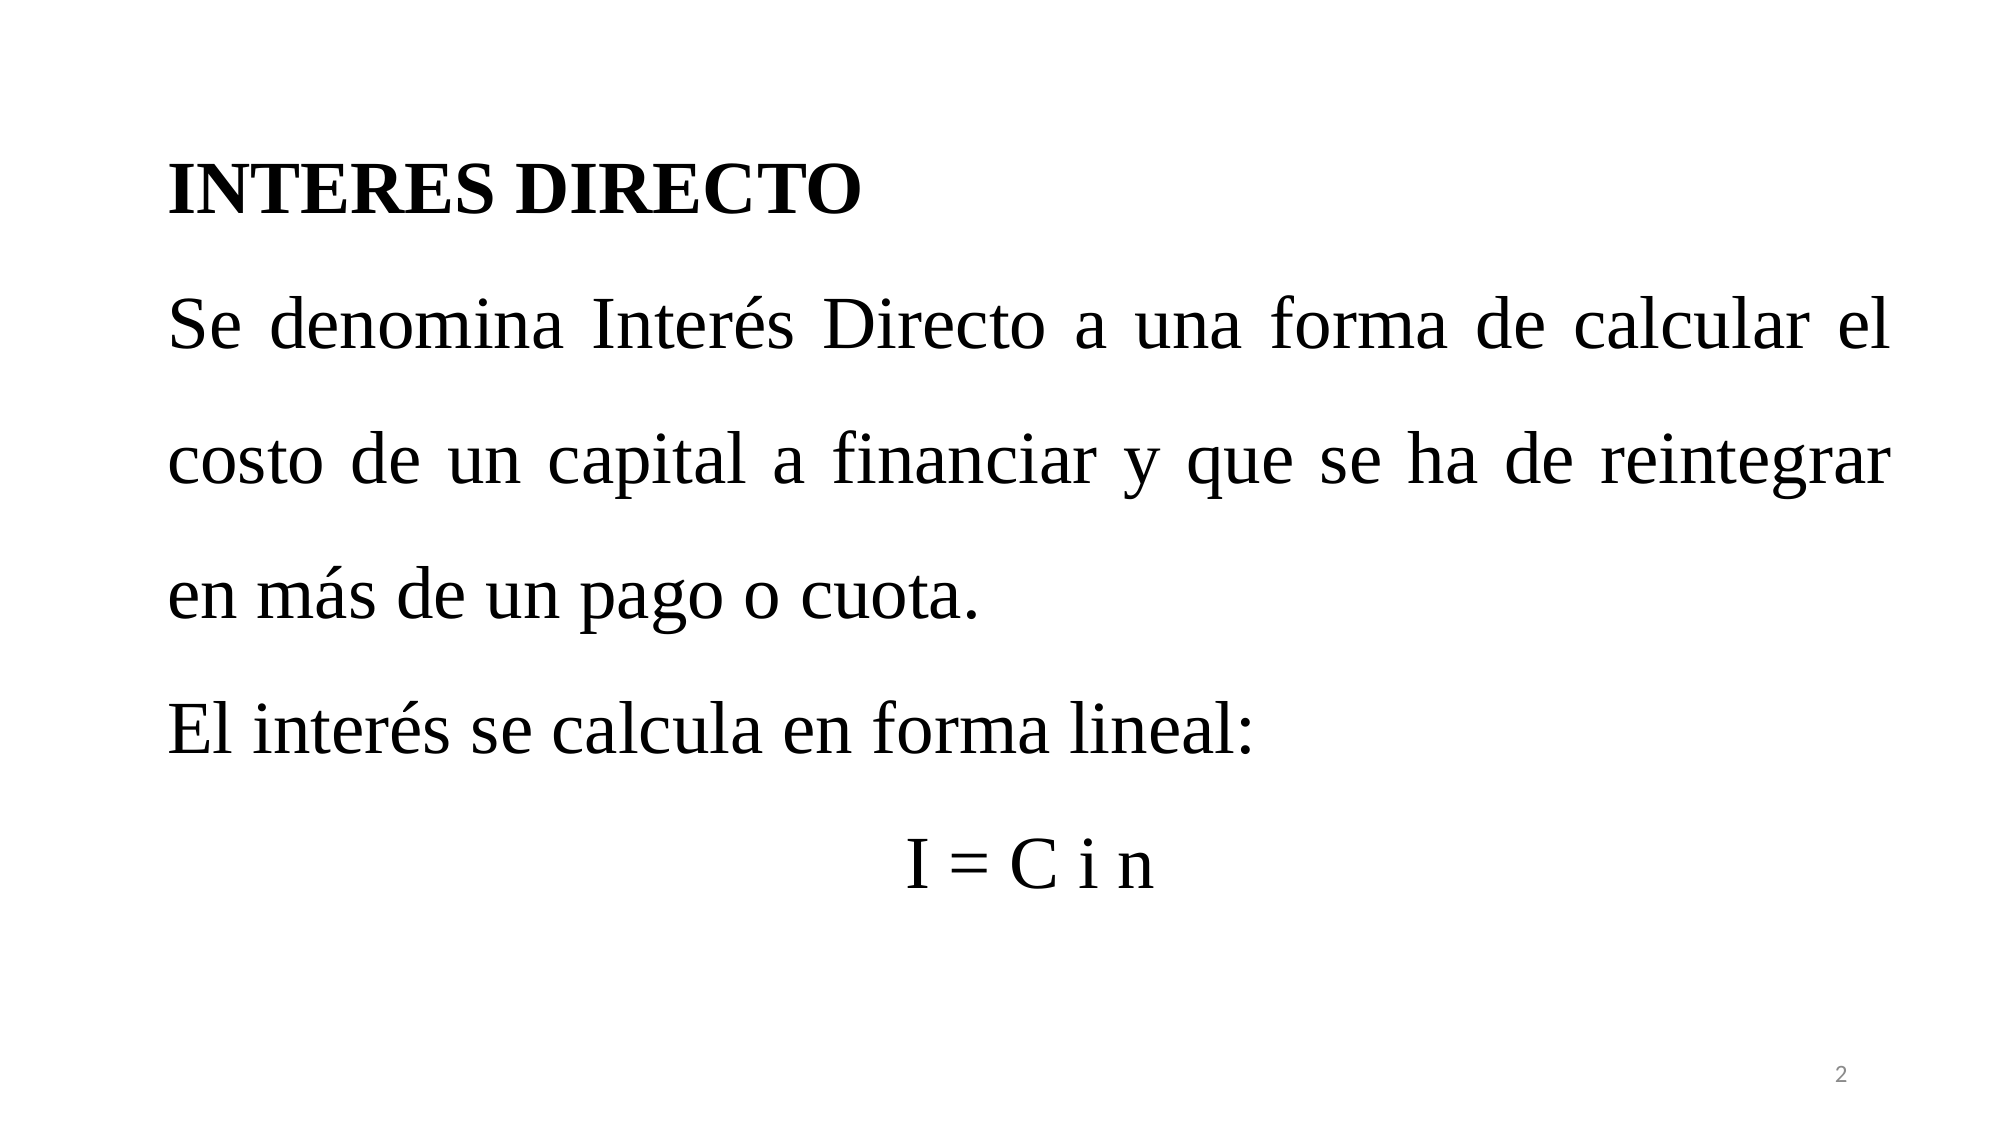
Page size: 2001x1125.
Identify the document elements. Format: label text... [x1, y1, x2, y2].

text_box INTERES DIRECTO Se denomina Interés Directo a una forma de calcular el costo de un capital a financiar y que se ha de reintegrar en más de un pago o cuota. El interés se calcula en forma lineal: I = C i n [152, 113, 1909, 995]
slide_number 2 [1412, 1042, 1863, 1103]
